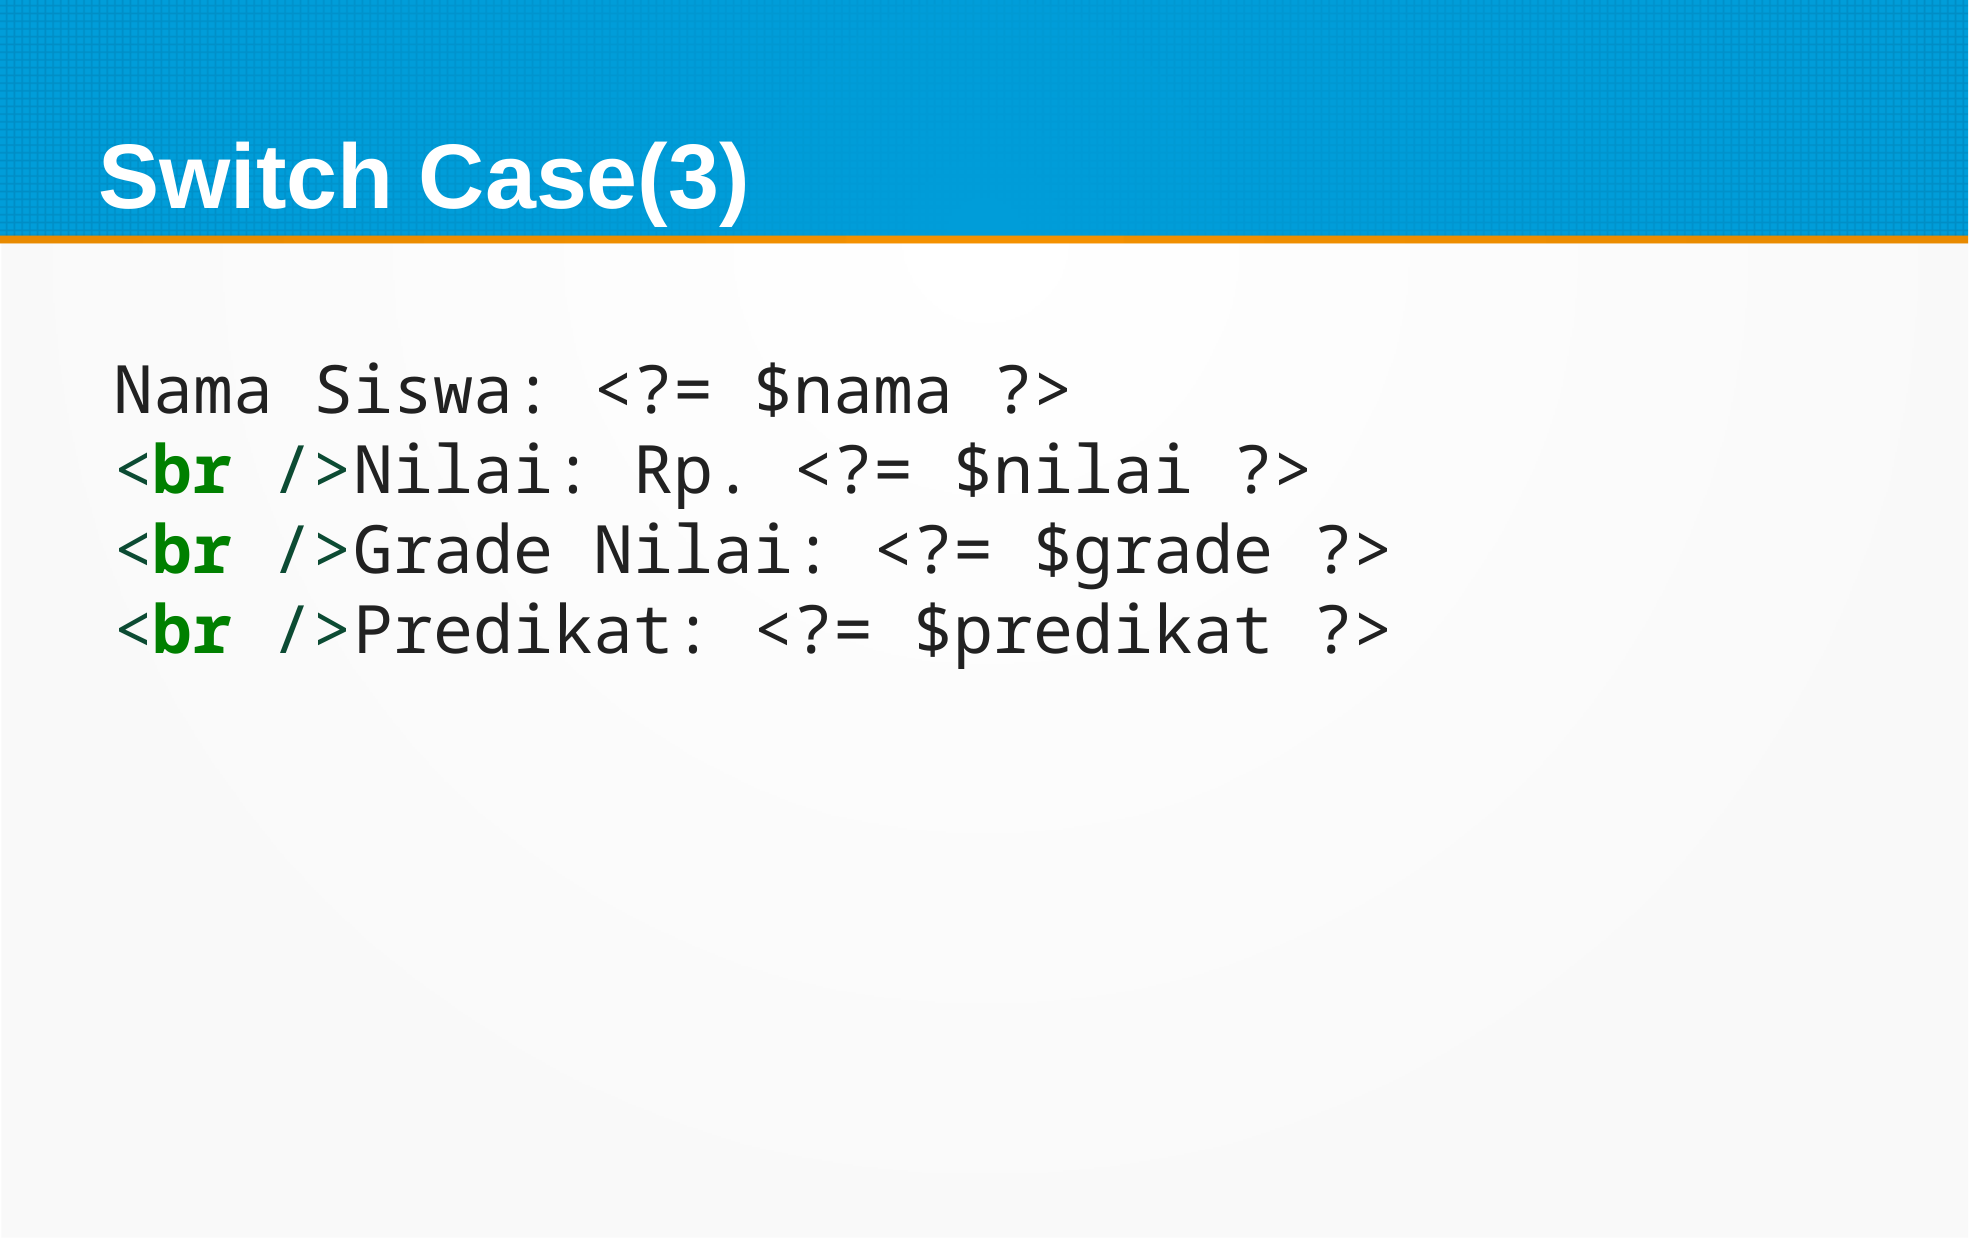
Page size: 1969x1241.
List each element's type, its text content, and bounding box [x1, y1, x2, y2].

text_box Nama Siswa: <?= $nama ?> <br />Nilai: Rp. <?= $nilai ?> <br />Grade Nilai: <?= $grade ?> <br />Predikat: <?= $predikat ?> [98, 339, 1870, 675]
text_box Switch Case(3) [98, 19, 1870, 227]
picture [0, 236, 1969, 1241]
